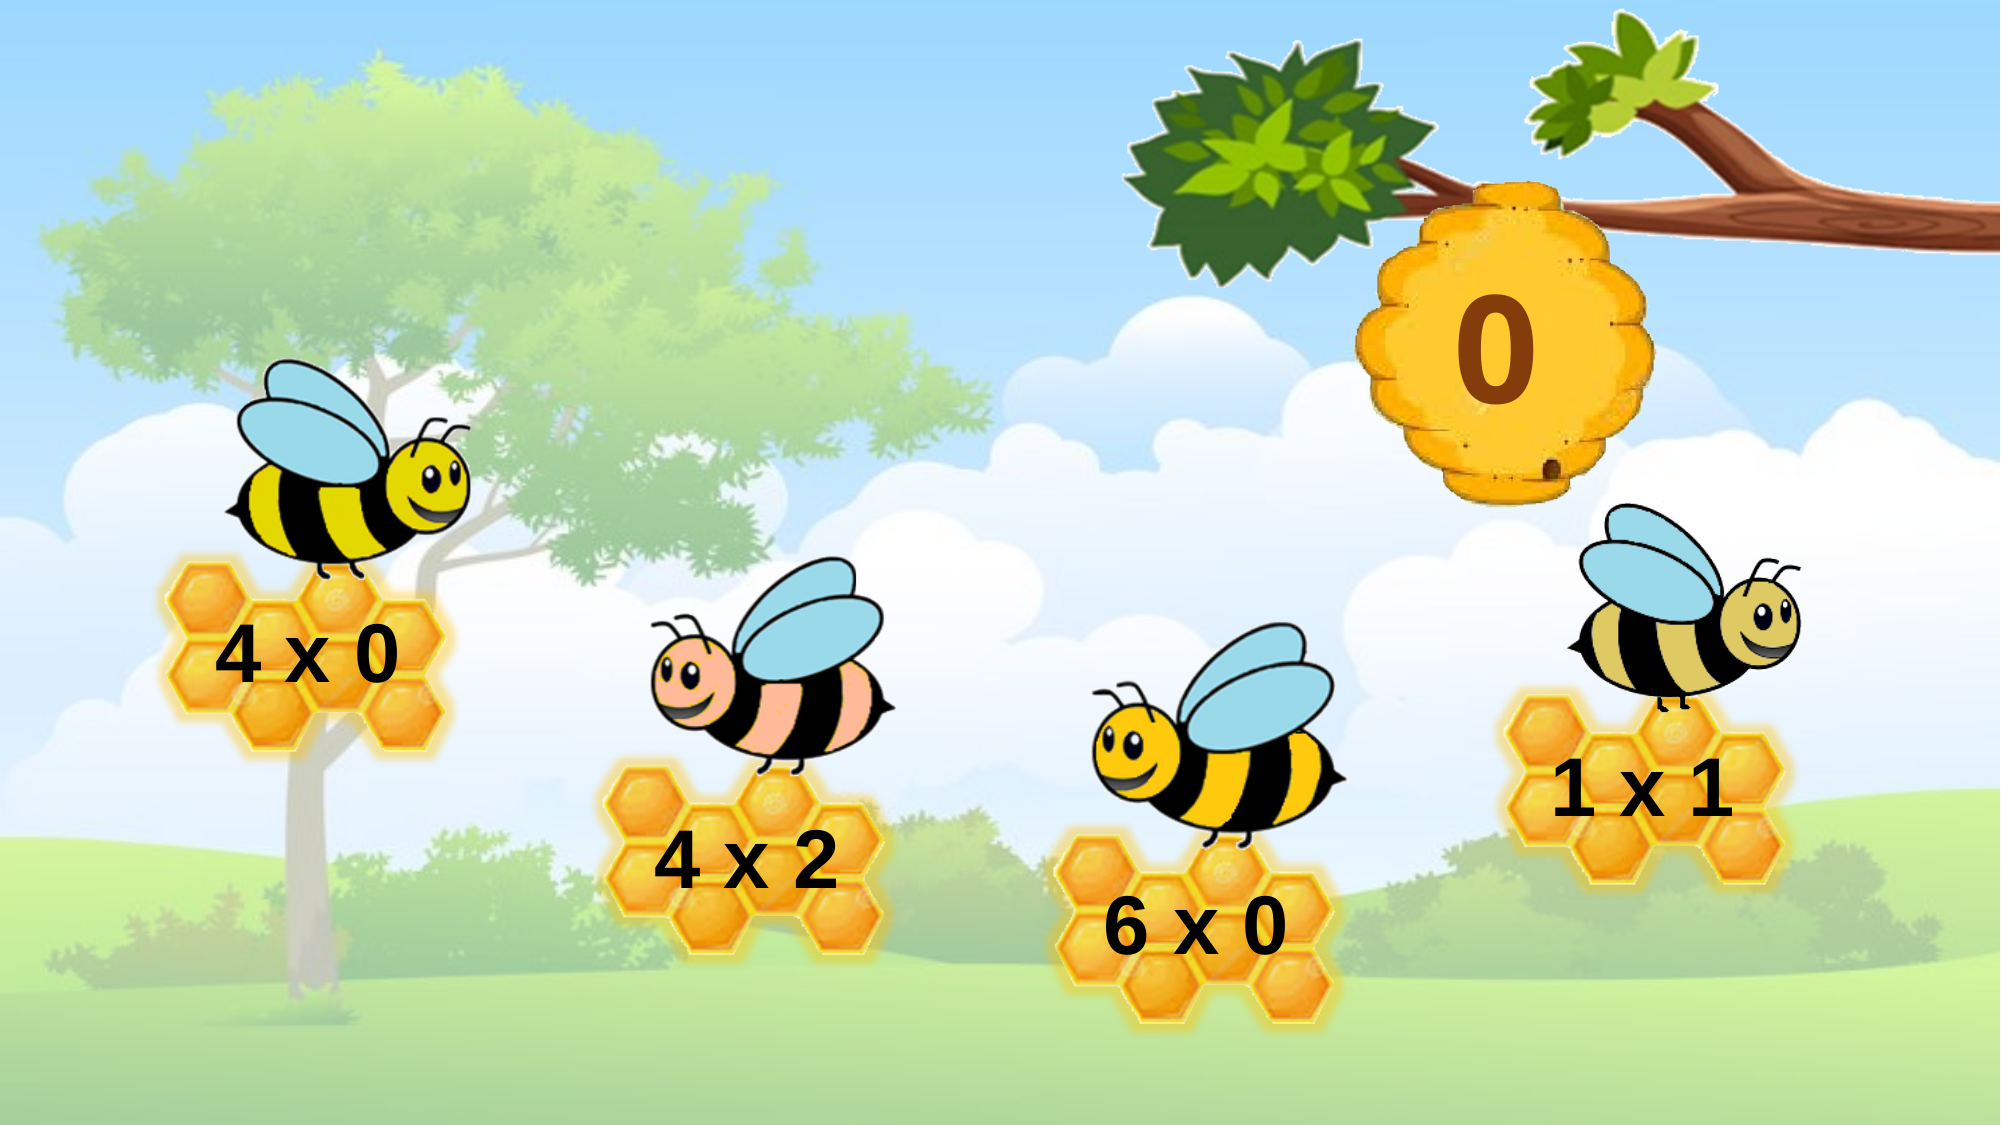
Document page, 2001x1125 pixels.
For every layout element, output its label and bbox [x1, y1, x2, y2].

text_box [121, 538, 474, 777]
picture [599, 499, 930, 816]
picture [172, 326, 520, 607]
text_box [1094, 0, 2000, 531]
text_box [1460, 671, 1813, 910]
picture [1065, 597, 1381, 888]
picture [1533, 493, 1849, 734]
text_box [1010, 811, 1362, 1049]
text_box [559, 742, 912, 980]
